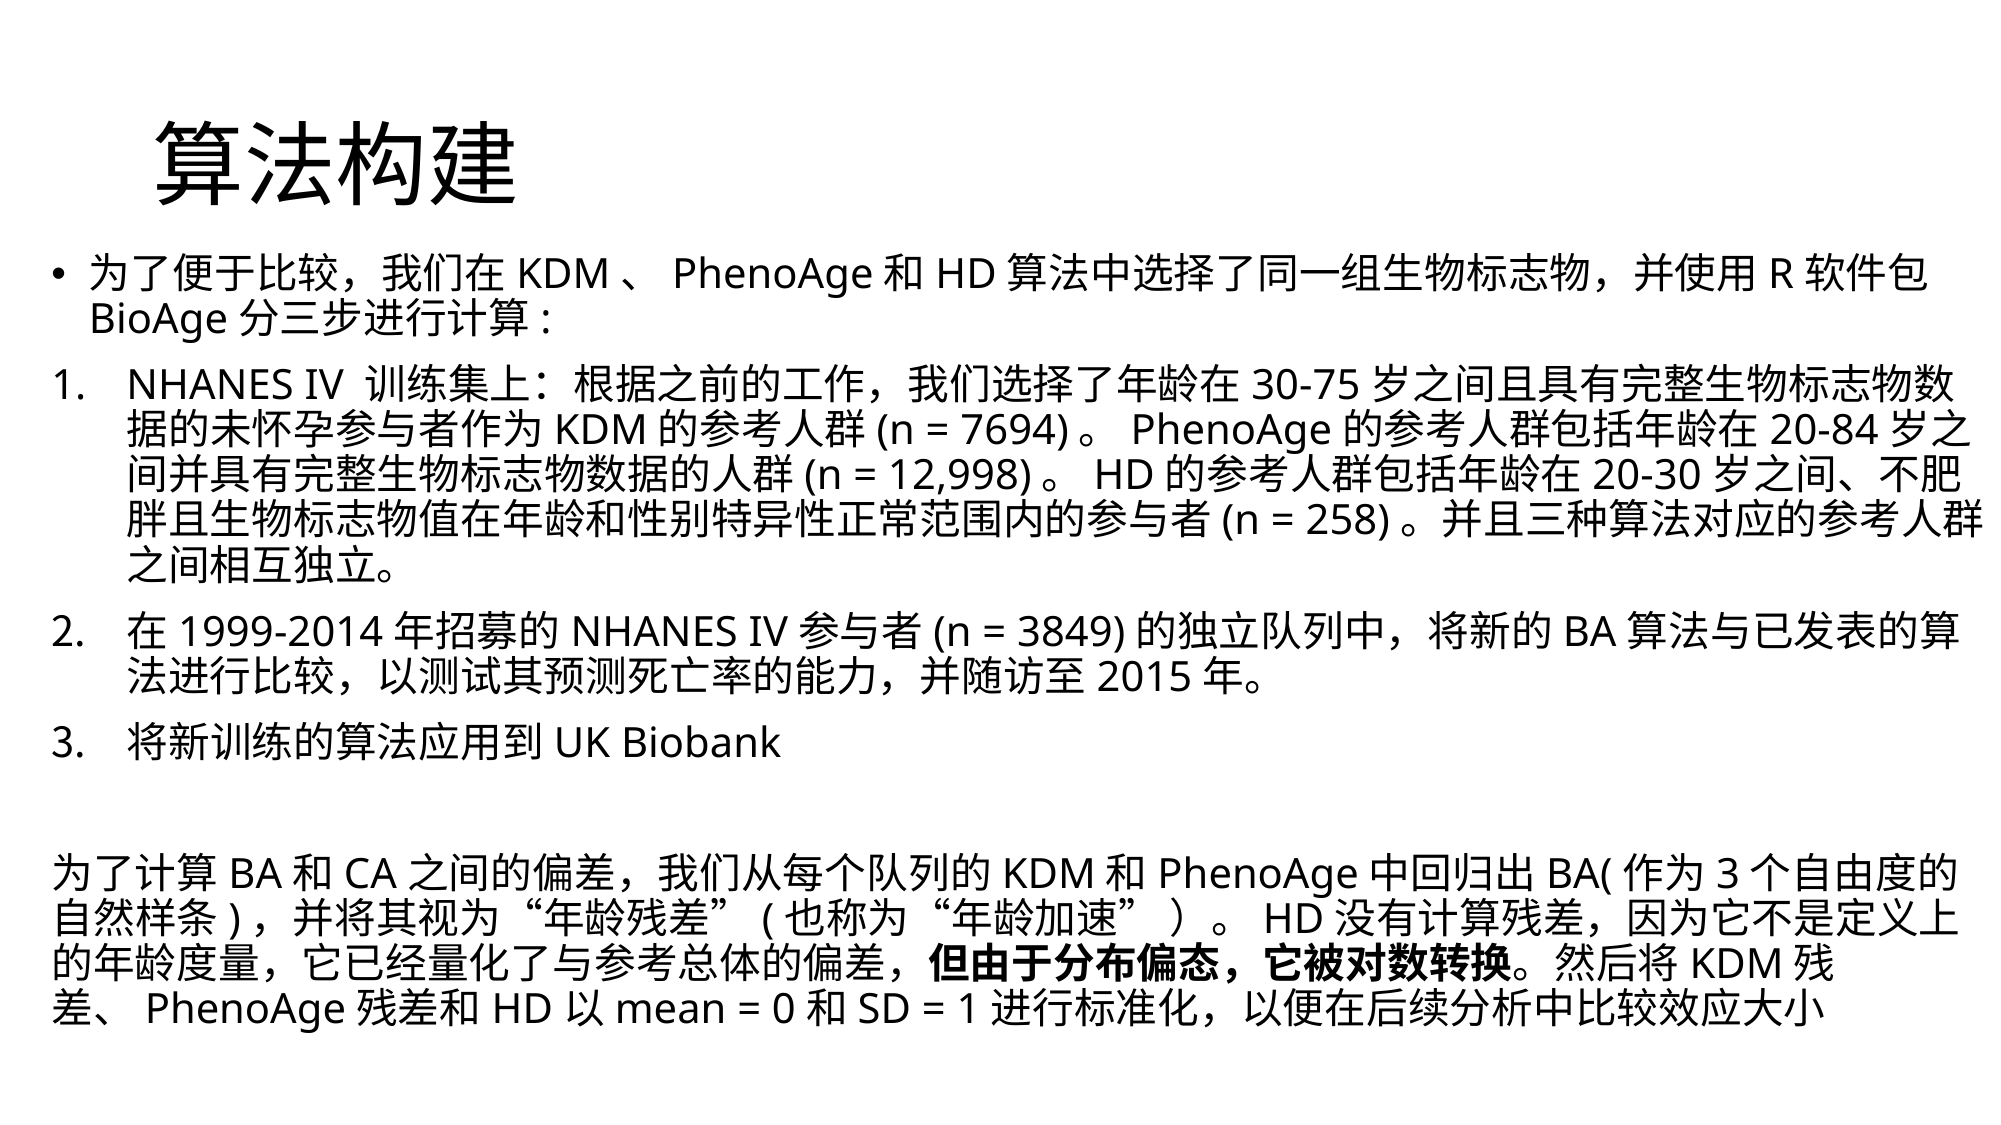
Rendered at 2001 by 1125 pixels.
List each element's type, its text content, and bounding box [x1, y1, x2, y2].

title 算法构建 [137, 59, 1863, 245]
list 为了便于比较，我们在KDM、PhenoAge和HD算法中选择了同一组生物标志物，并使用R软件包BioAge分三步进行计算: NHANES IV 训练集上：根据之前的工作，我们选择了年龄在30-75岁之间且具有完整生物标志物数据的未怀孕参与者作为KDM的参考人群(n = 7694)。PhenoAge的参考人群包括年龄在20-84岁之间并具有完整生物标志物数据的人群(n = 12,998)。HD的参考人群包括年龄在20-30岁之间、不肥胖且生物标志物值在年龄和性别特异性正常范围内的参与者(n = 258)。并且三种算法对应的参考人群之间相互独立。 在1999-2014年招募的NHANES IV参与者(n = 3849)的独立队列中，将新的BA算法与已发表的算法进行比较，以测试其预测死亡率的能力，并随访至2015年。 将新训练的算法应用到UK Biobank 为了计算BA和CA之间的偏差，我们从每个队列的KDM和PhenoAge中回归出BA(作为3个自由度的自然样条)，并将其视为“年龄残差”(也称为“年龄加速” ）。HD没有计算残差，因为它不是定义上的年龄度量，它已经量化了与参考总体的偏差，但由于分布偏态，它被对数转换。然后将KDM残差、PhenoAge残差和HD以mean = 0和SD = 1进行标准化，以便在后续分析中比较效应大小 [36, 245, 2000, 1106]
